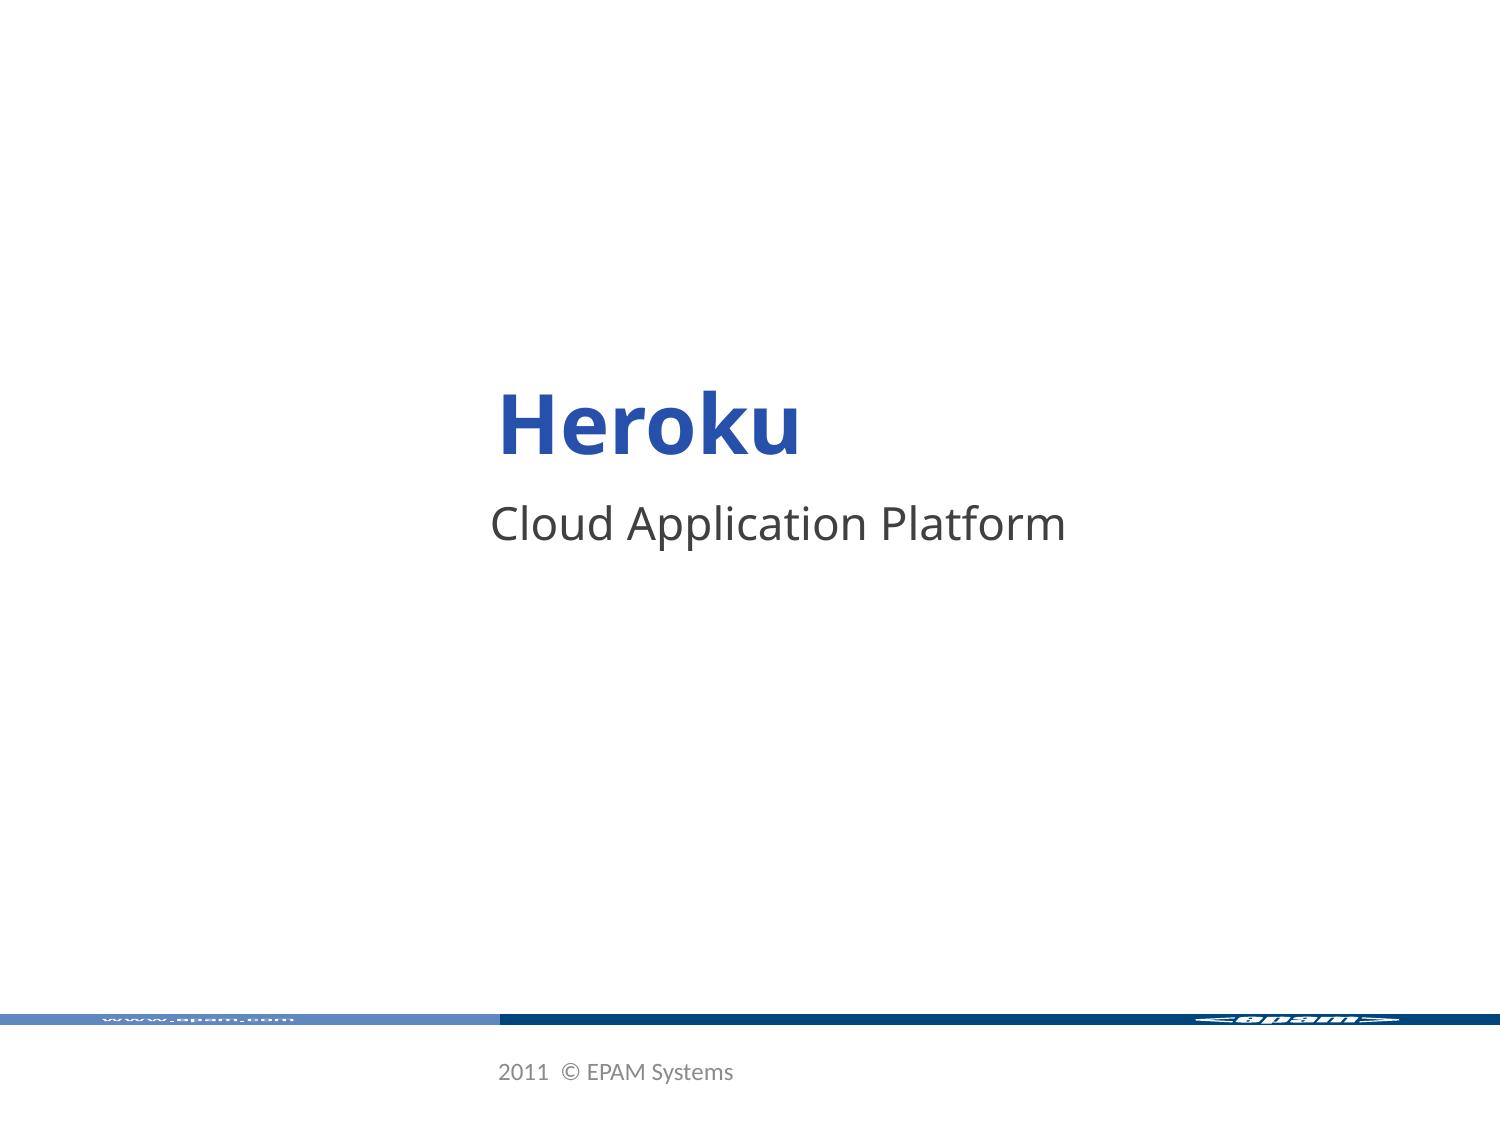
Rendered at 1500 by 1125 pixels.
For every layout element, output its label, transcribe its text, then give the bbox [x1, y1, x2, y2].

title Heroku [481, 291, 1282, 550]
list Cloud Application Platform [474, 487, 1175, 638]
footer 2011 © EPAM Systems [483, 1025, 1500, 1116]
